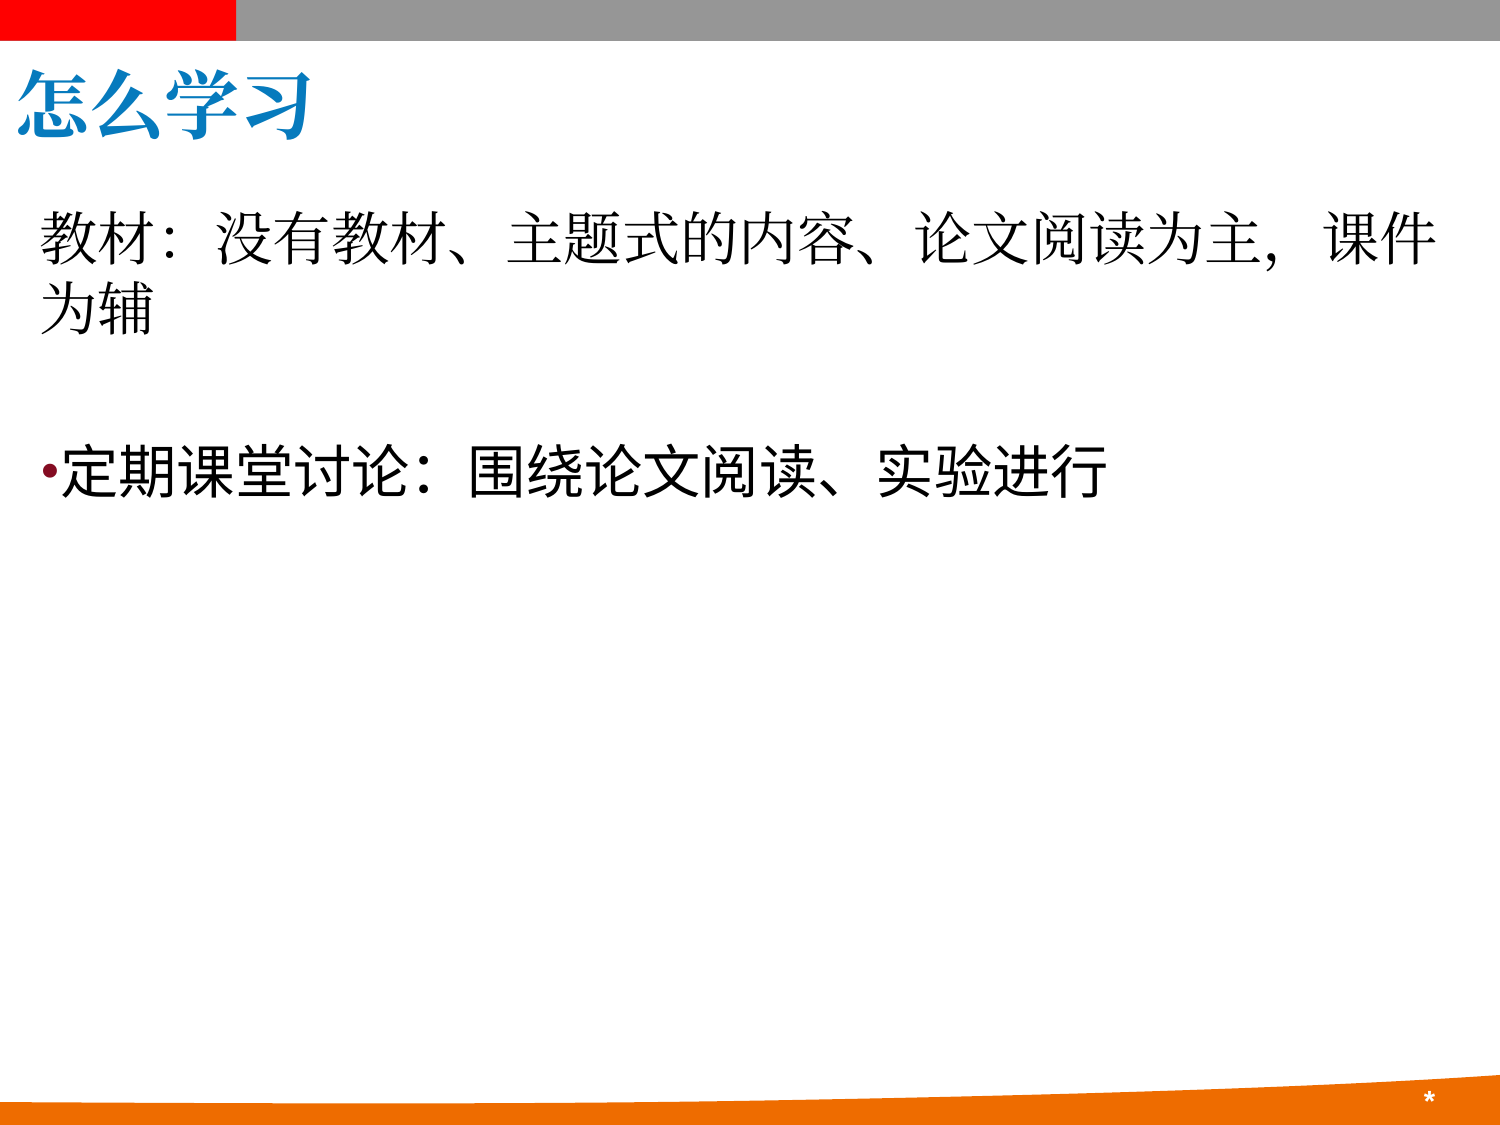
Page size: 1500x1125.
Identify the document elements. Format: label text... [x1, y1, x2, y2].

title 怎么学习 [0, 47, 1463, 160]
list 教材：没有教材、主题式的内容、论文阅读为主，课件为辅 定期课堂讨论：围绕论文阅读、实验进行 [24, 194, 1488, 1059]
